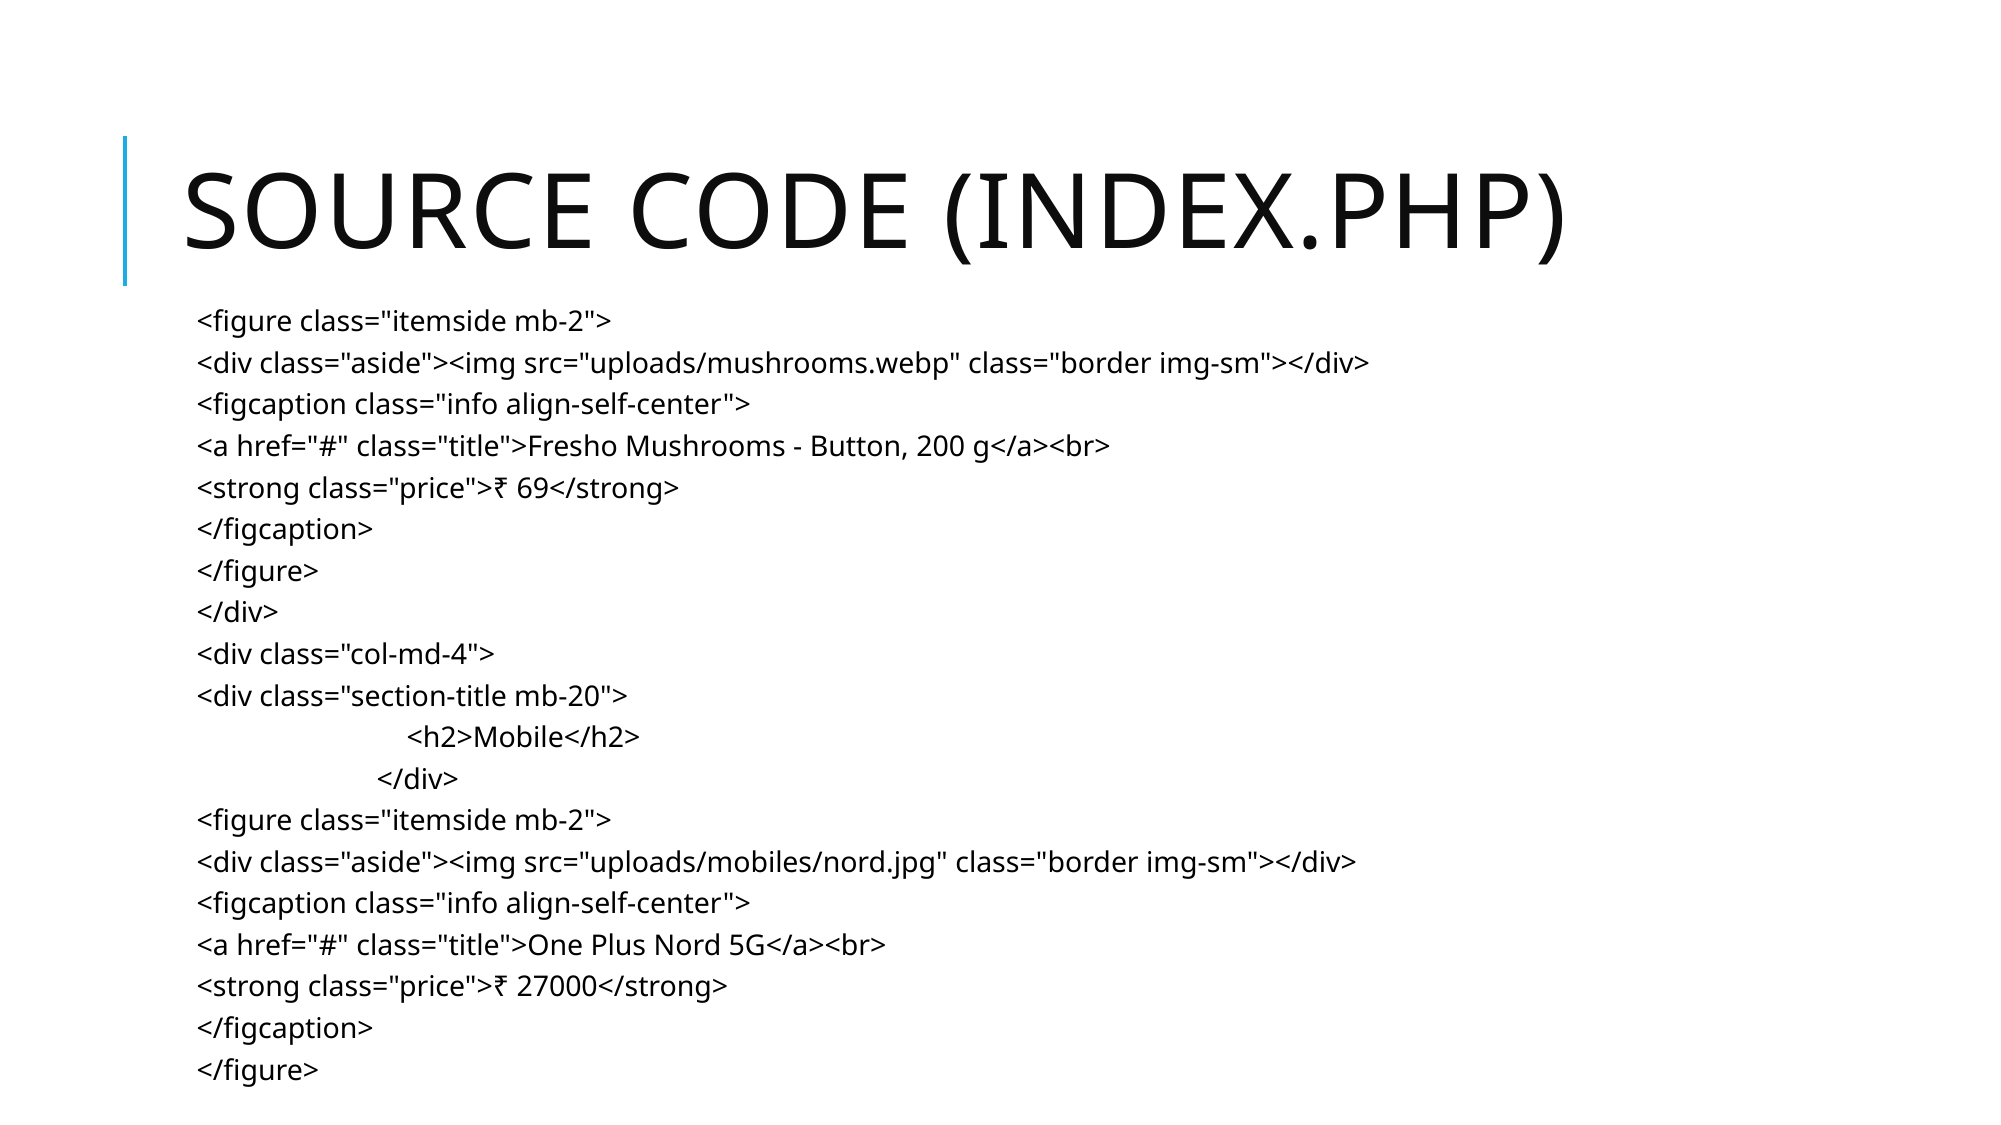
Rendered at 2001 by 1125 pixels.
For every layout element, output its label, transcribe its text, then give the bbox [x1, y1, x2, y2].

list <figure class="itemside mb-2"> <div class="aside"><img src="uploads/mushrooms.webp" class="border img-sm"></div> <figcaption class="info align-self-center"> <a href="#" class="title">Fresho Mushrooms - Button, 200 g</a><br> <strong class="price">₹ 69</strong> </figcaption> </figure> </div> <div class="col-md-4"> <div class="section-title mb-20"> <h2>Mobile</h2> </div> <figure class="itemside mb-2"> <div class="aside"><img src="uploads/mobiles/nord.jpg" class="border img-sm"></div> <figcaption class="info align-self-center"> <a href="#" class="title">One Plus Nord 5G</a><br> <strong class="price">₹ 27000</strong> </figcaption> </figure> [168, 295, 1763, 1106]
title Source code (Index.php) [168, 96, 1763, 295]
